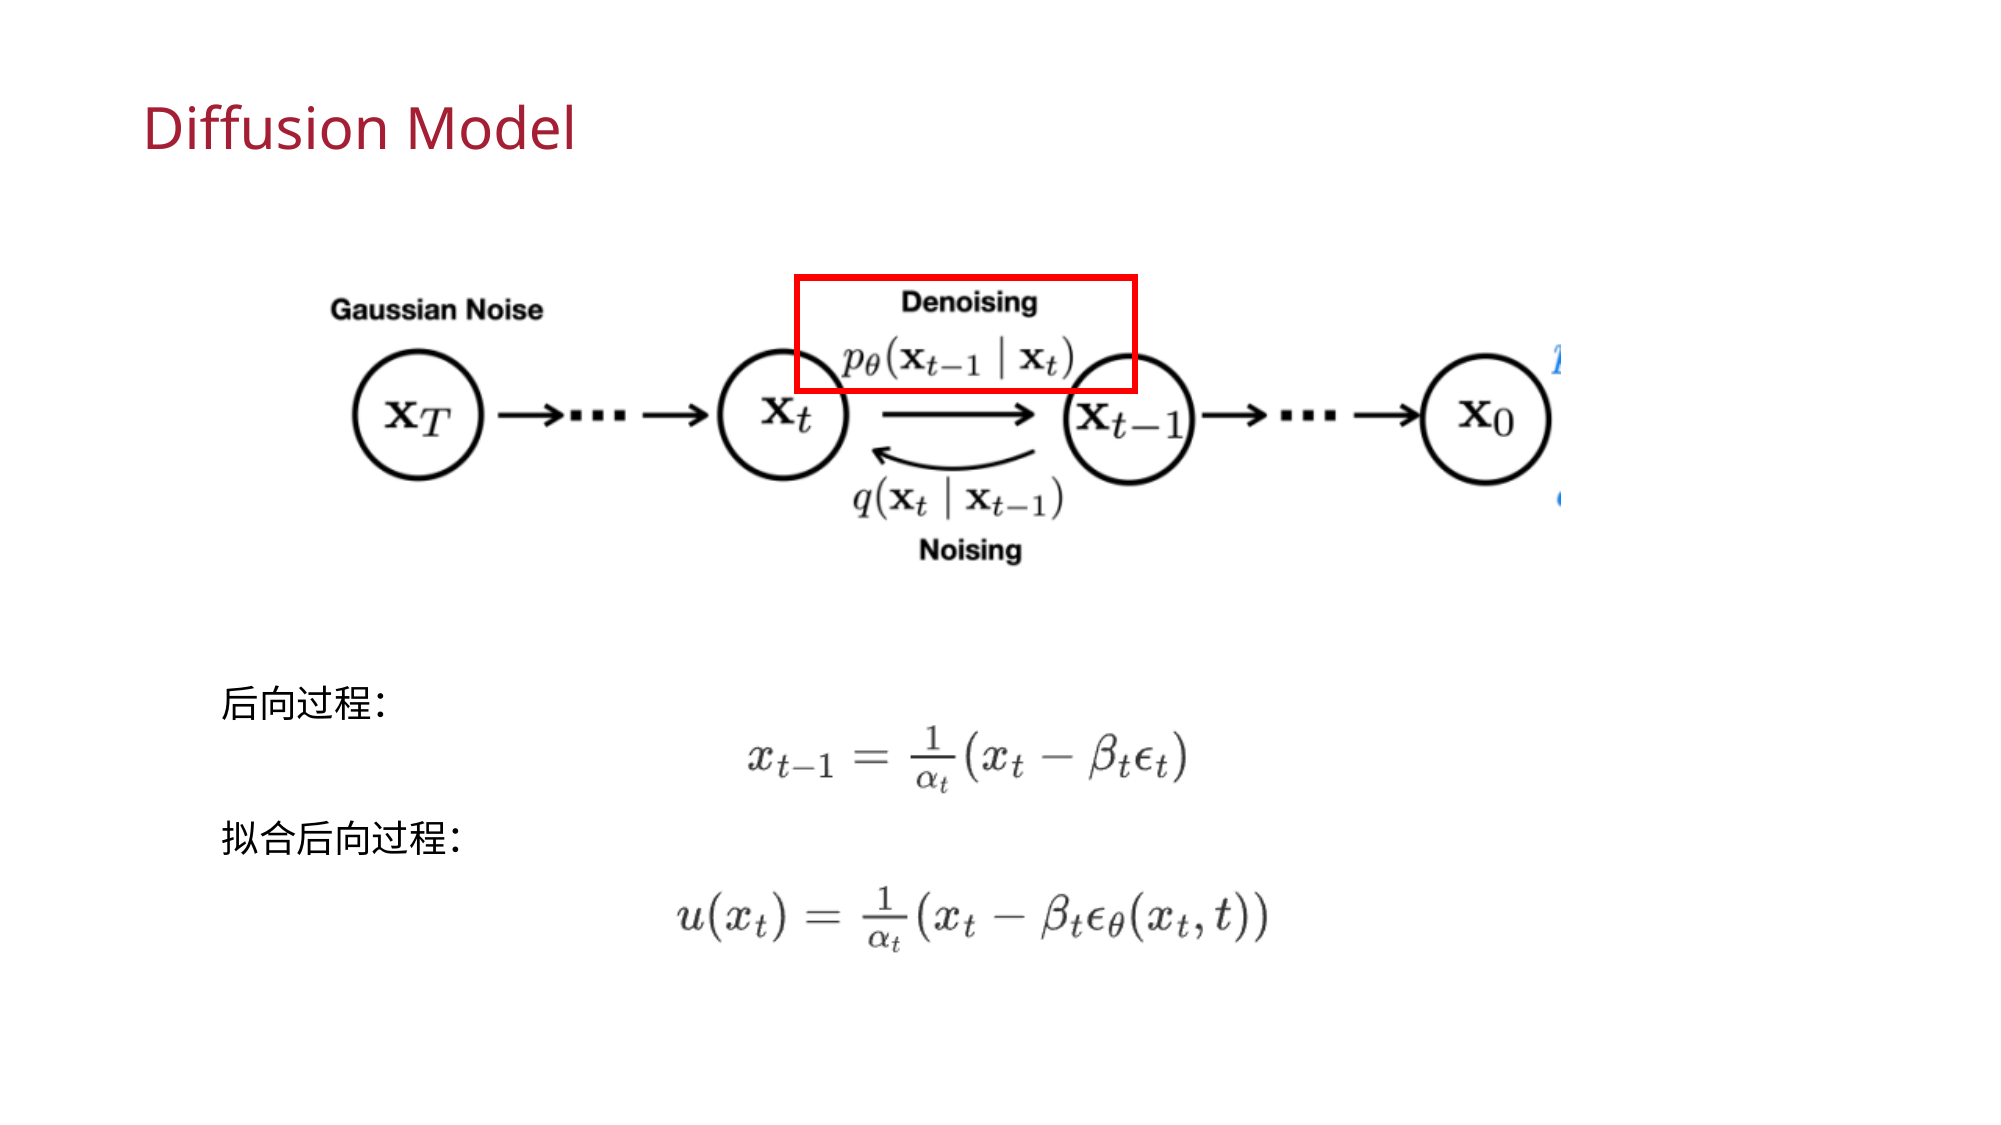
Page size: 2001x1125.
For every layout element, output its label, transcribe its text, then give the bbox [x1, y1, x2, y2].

text_box 后向过程： 拟合后向过程： [207, 672, 1683, 958]
text_box Diffusion Model [127, 83, 797, 169]
picture [724, 691, 1275, 828]
picture [282, 243, 1561, 592]
picture [666, 858, 1314, 981]
